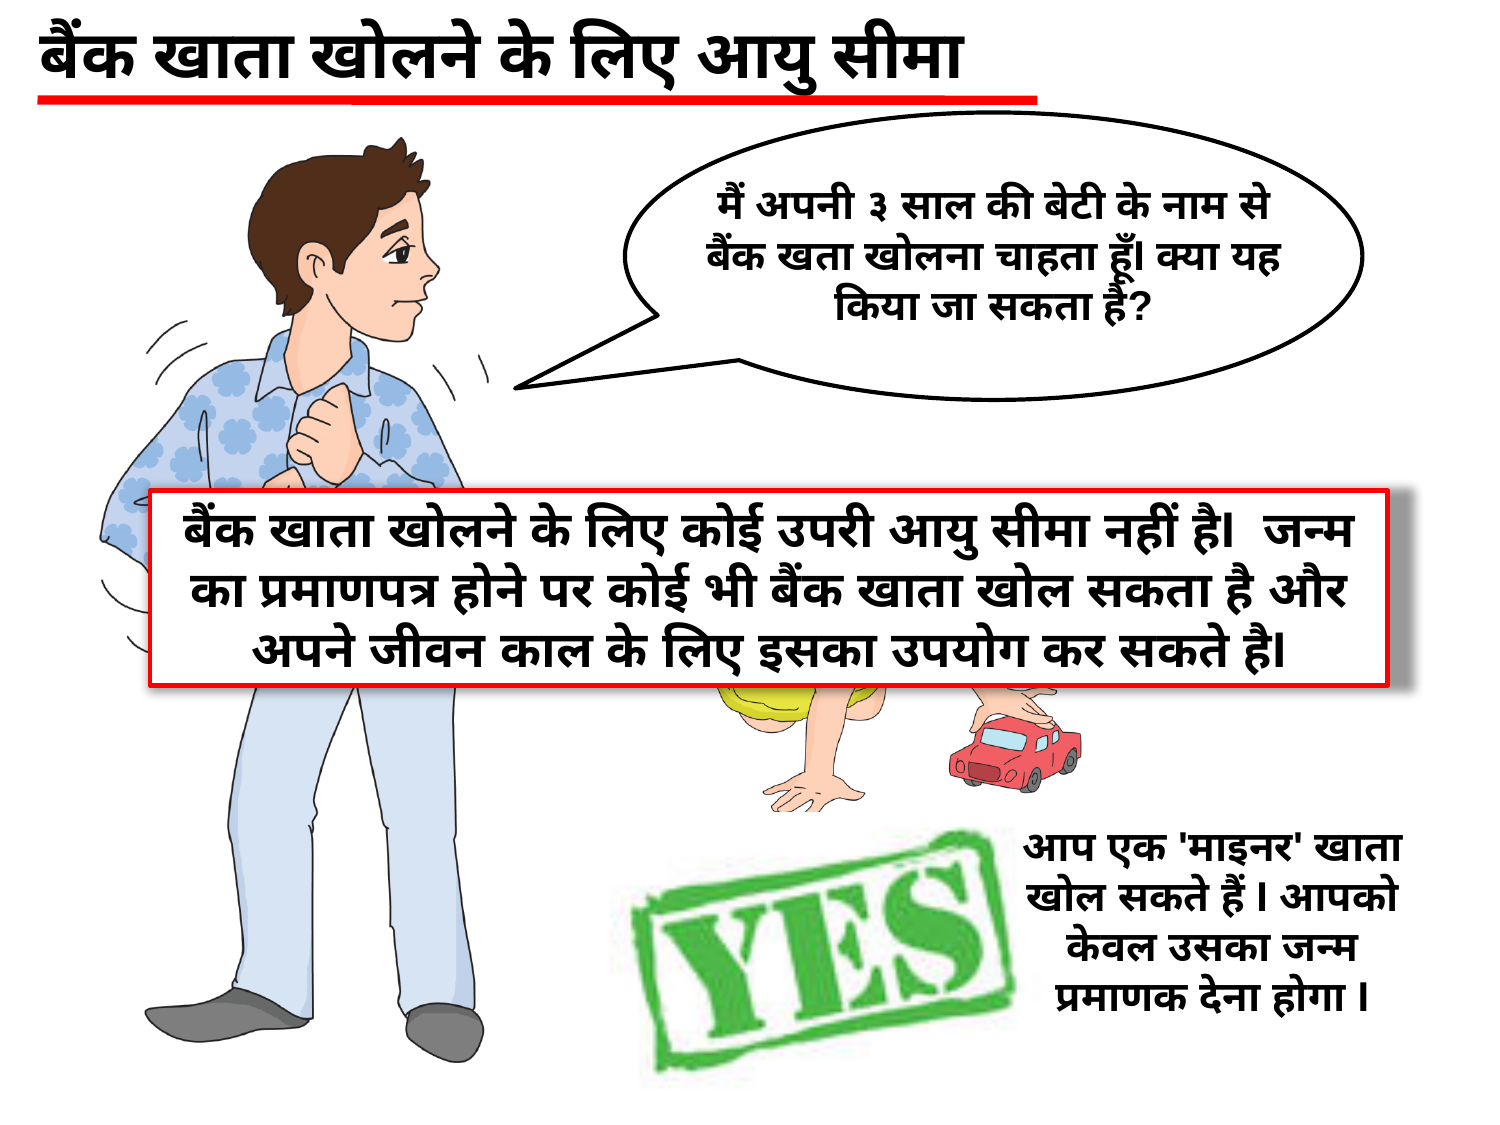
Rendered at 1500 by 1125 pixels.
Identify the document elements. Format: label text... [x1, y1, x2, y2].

picture [599, 474, 1094, 1092]
text_box बैंक खाता खोलने के लिए कोई उपरी आयु सीमा नहीं हैI जन्म का प्रमाणपत्र होने पर कोई भी बैंक खाता खोल सकता है और अपने जीवन काल के लिए इसका उपयोग कर सकते हैI [1097, 490, 1388, 686]
picture [99, 137, 489, 1063]
text_box आप एक 'माइनर' खाता खोल सकते हैं I आपको केवल उसका जन्म प्रमाणक देना होगा I [1054, 812, 1425, 1028]
text_box बैंक खाता खोलने के लिए कोई उपरी आयु सीमा नहीं हैI जन्म का प्रमाणपत्र होने पर कोई भी बैंक खाता खोल सकता है और अपने जीवन काल के लिए इसका उपयोग कर सकते हैI [494, 490, 694, 686]
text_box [624, 112, 1363, 401]
text_box बैंक खाता खोलने के लिए आयु सीमा [24, 4, 1375, 100]
